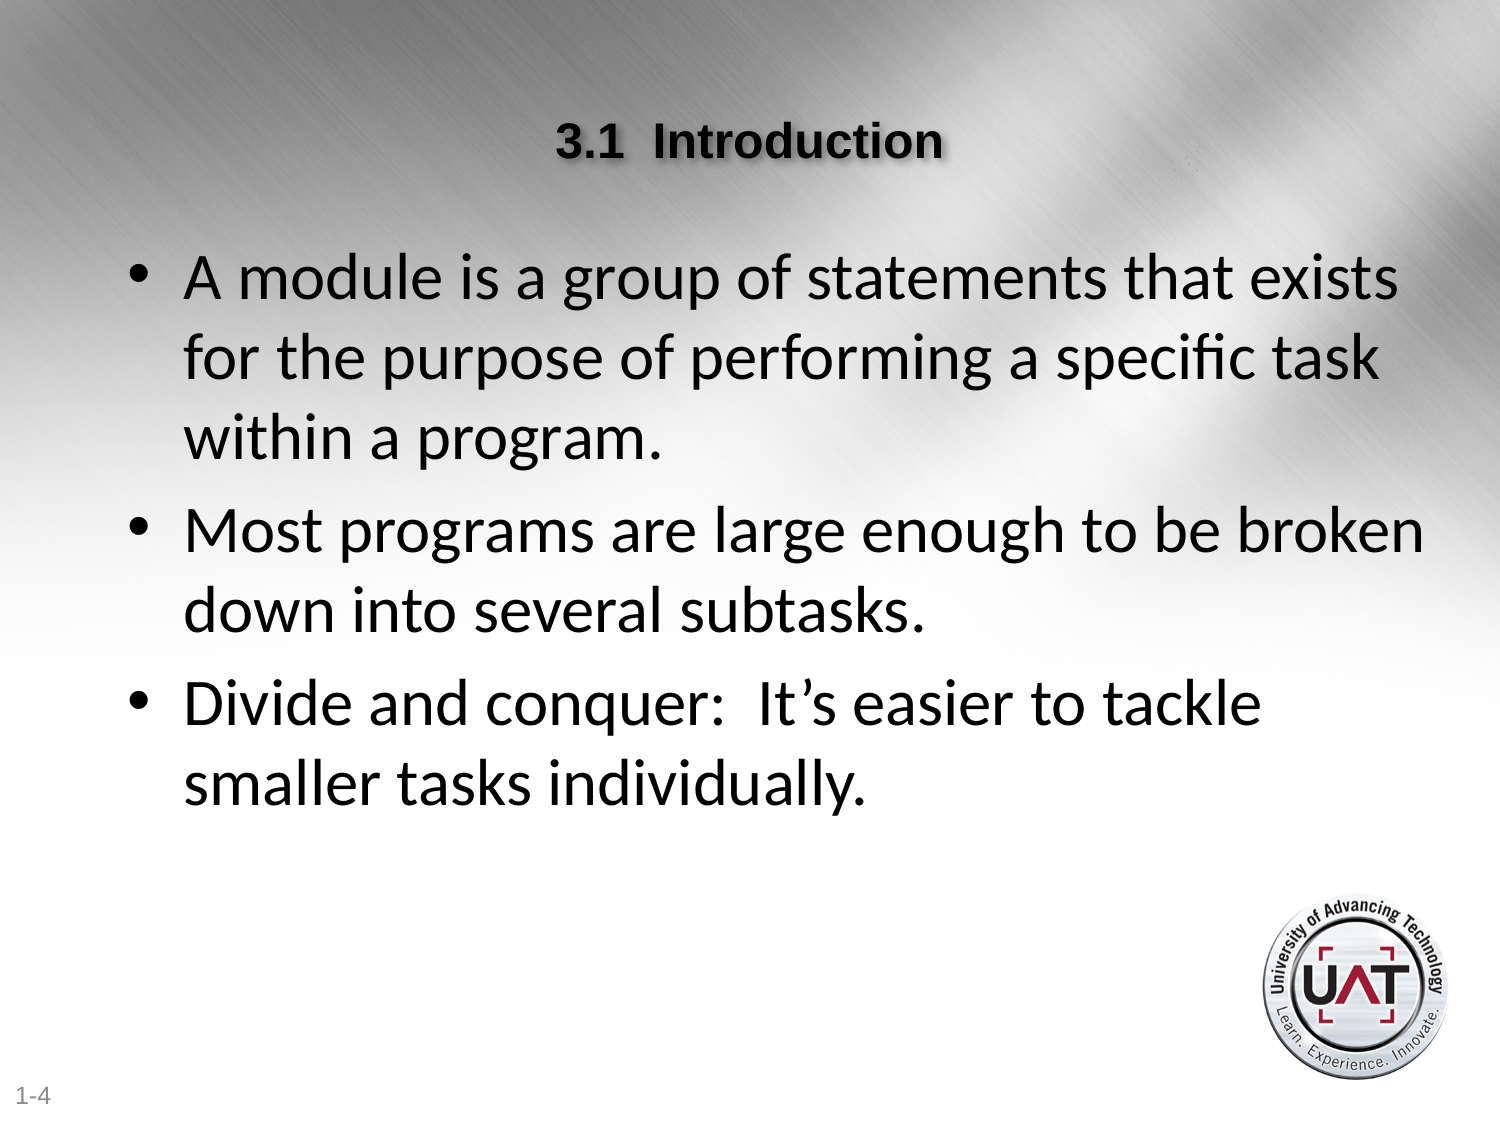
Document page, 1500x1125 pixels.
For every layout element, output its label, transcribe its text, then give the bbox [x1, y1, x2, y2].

picture [0, 0, 1500, 1125]
slide_number 1-4 [0, 1065, 338, 1125]
title 3.1 Introduction [75, 45, 1425, 233]
list A module is a group of statements that exists for the purpose of performing a specific task within a program. Most programs are large enough to be broken down into several subtasks. Divide and conquer: It’s easier to tackle smaller tasks individually. [112, 224, 1450, 1000]
